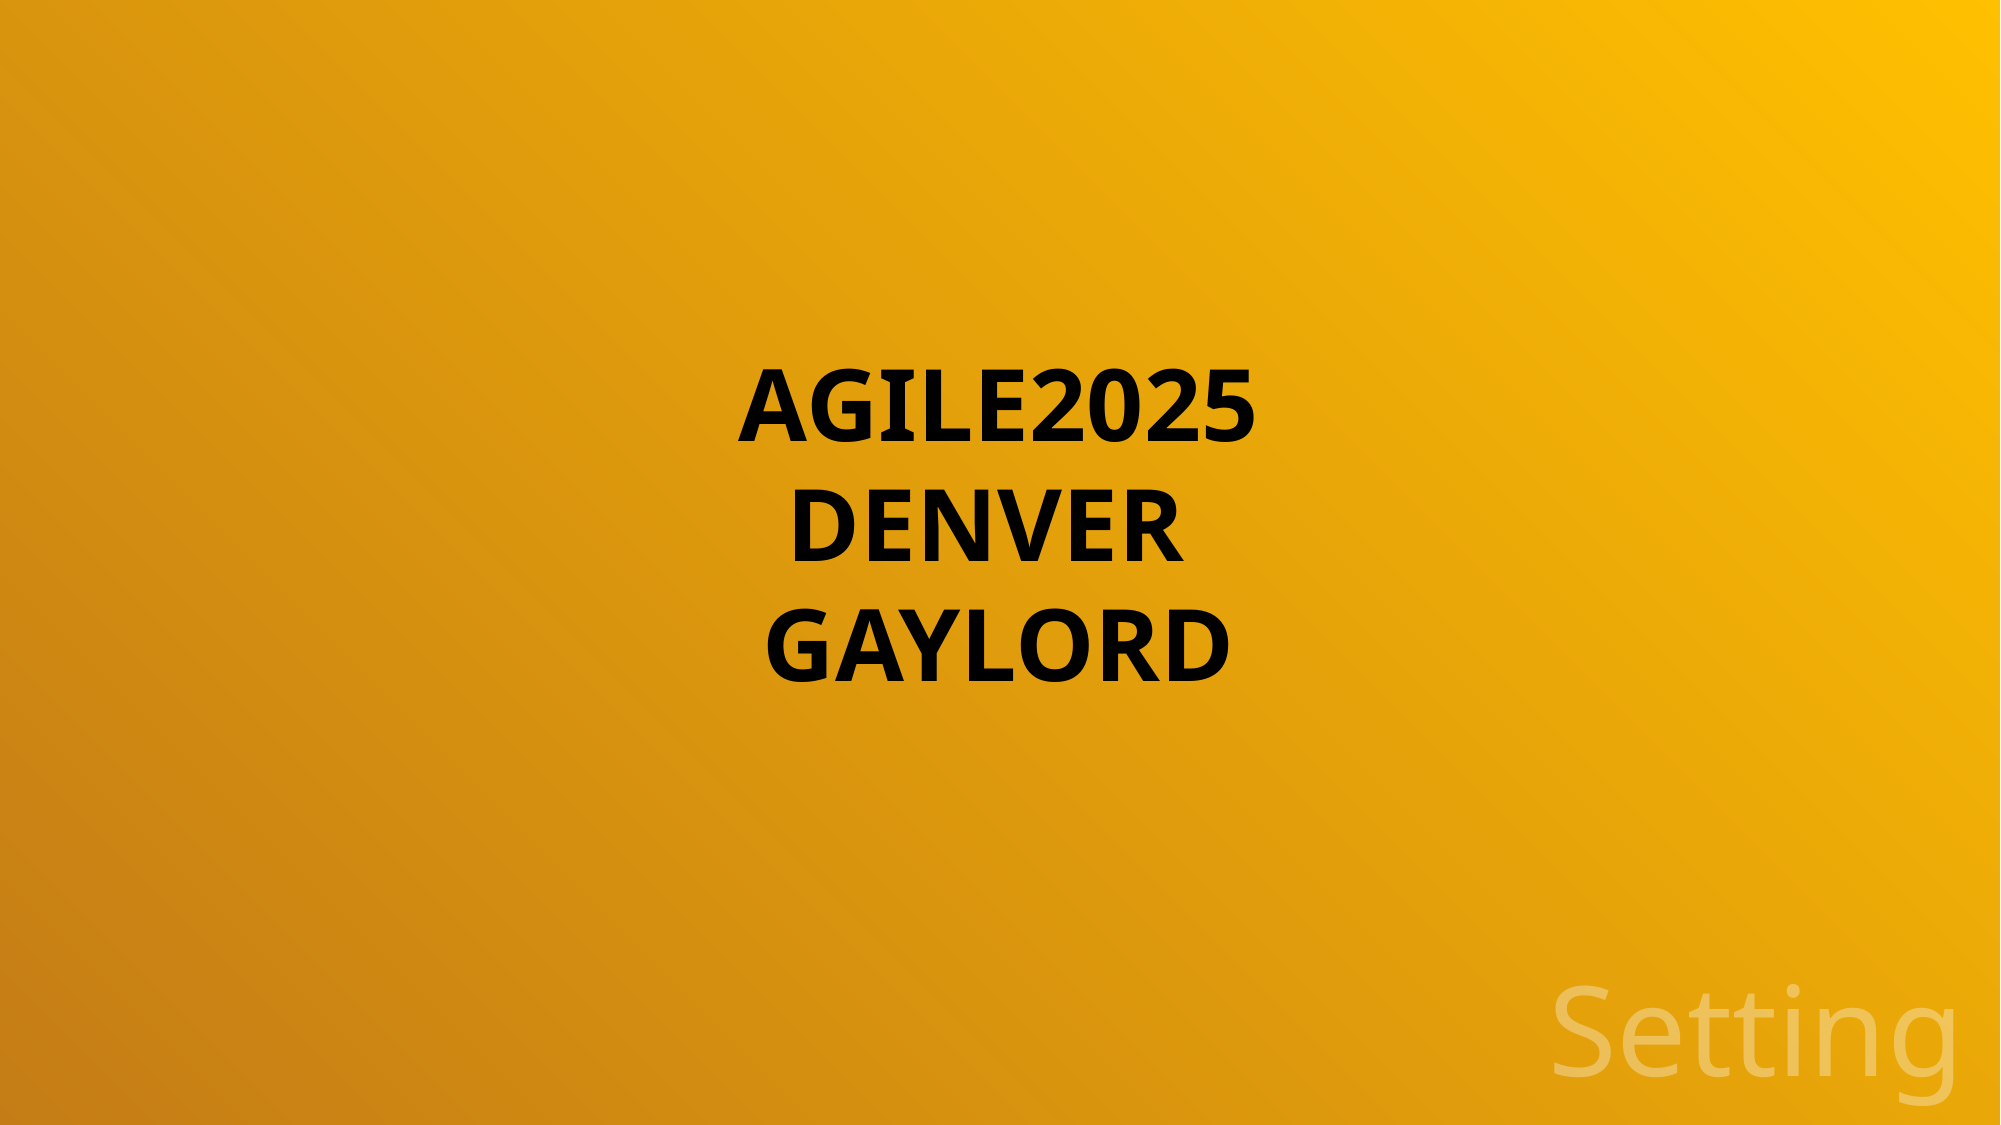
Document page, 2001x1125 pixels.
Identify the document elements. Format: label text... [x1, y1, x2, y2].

title Agile2025 Denver Gaylord [287, 99, 1711, 943]
